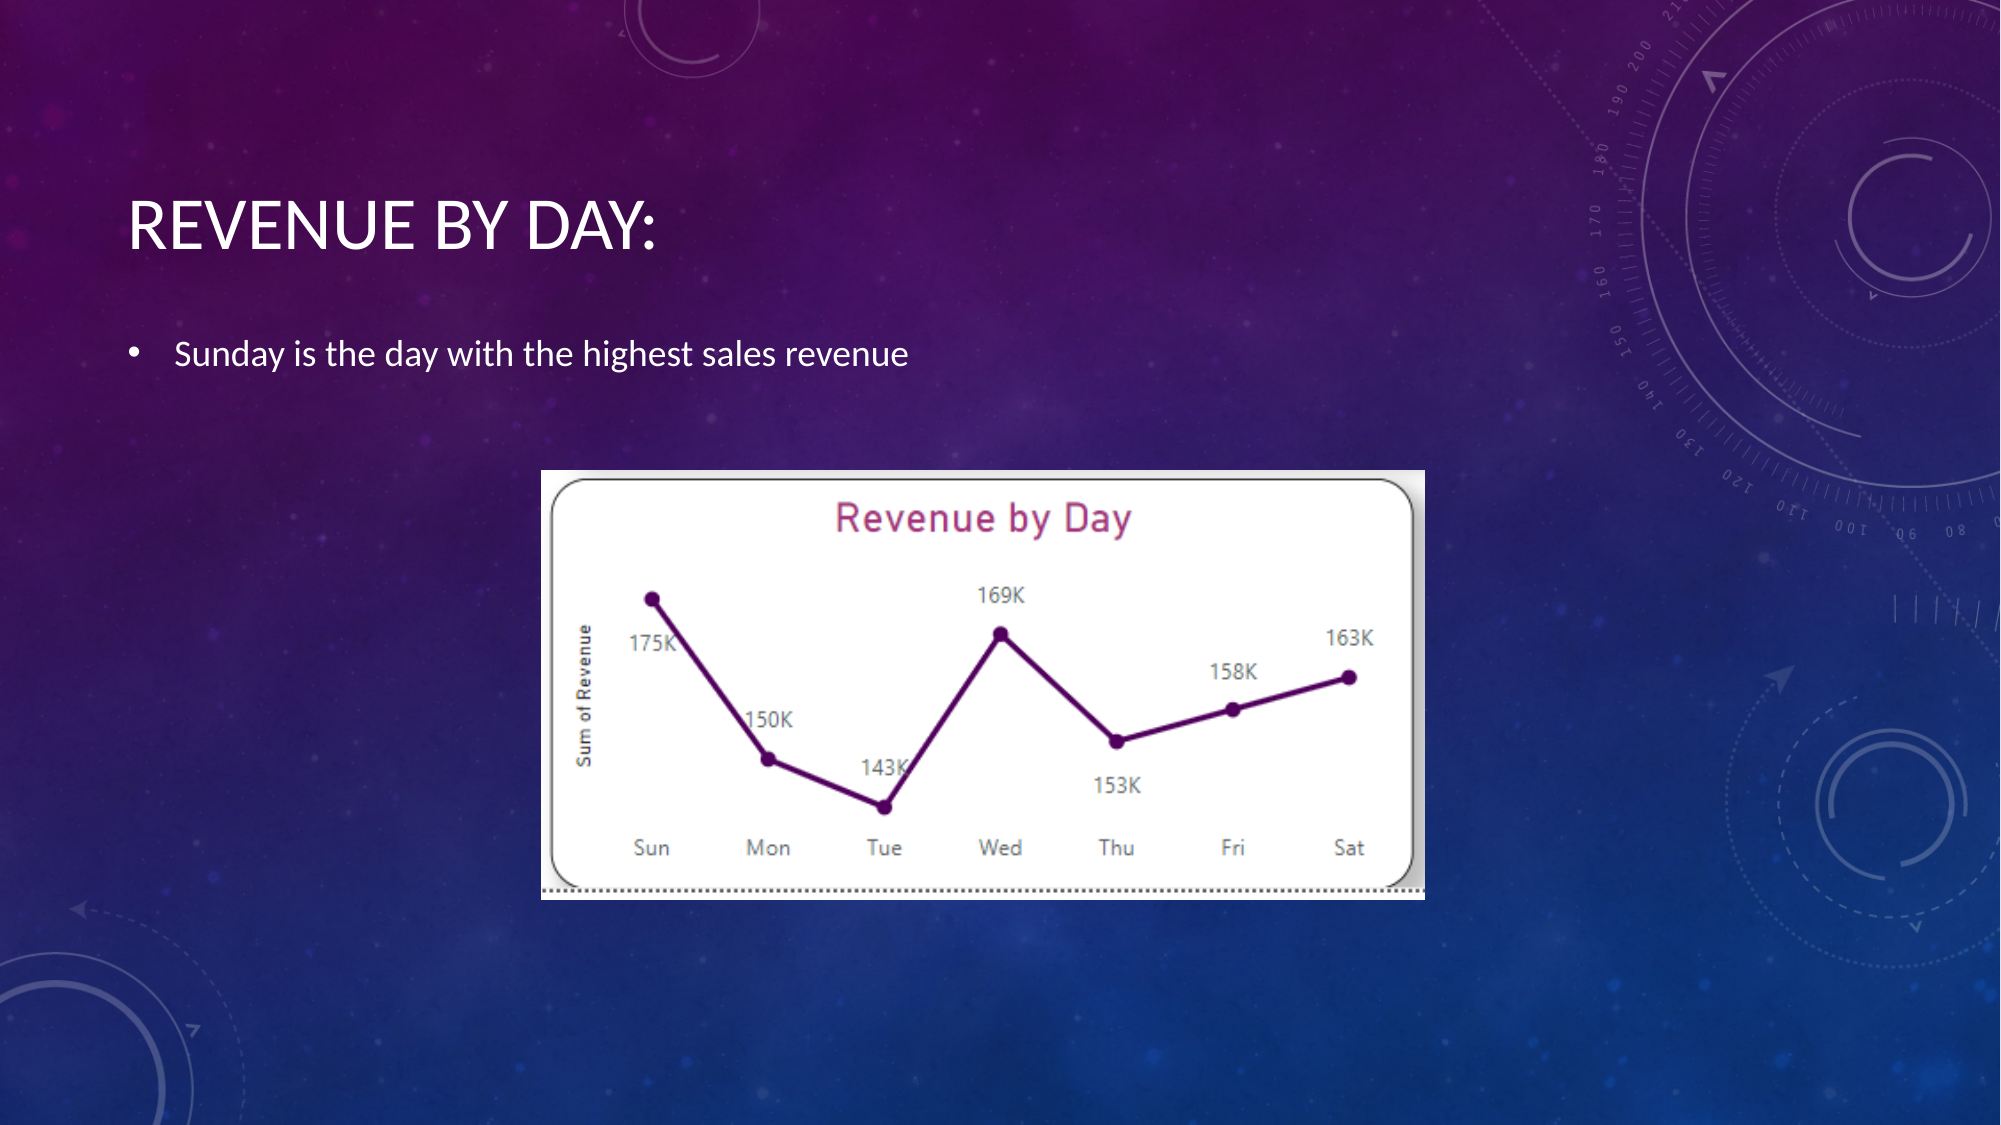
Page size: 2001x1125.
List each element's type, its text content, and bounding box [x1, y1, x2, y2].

list Sunday is the day with the highest sales revenue [112, 231, 1775, 471]
picture [0, 0, 2001, 1125]
title Revenue by day: [112, 99, 1775, 231]
